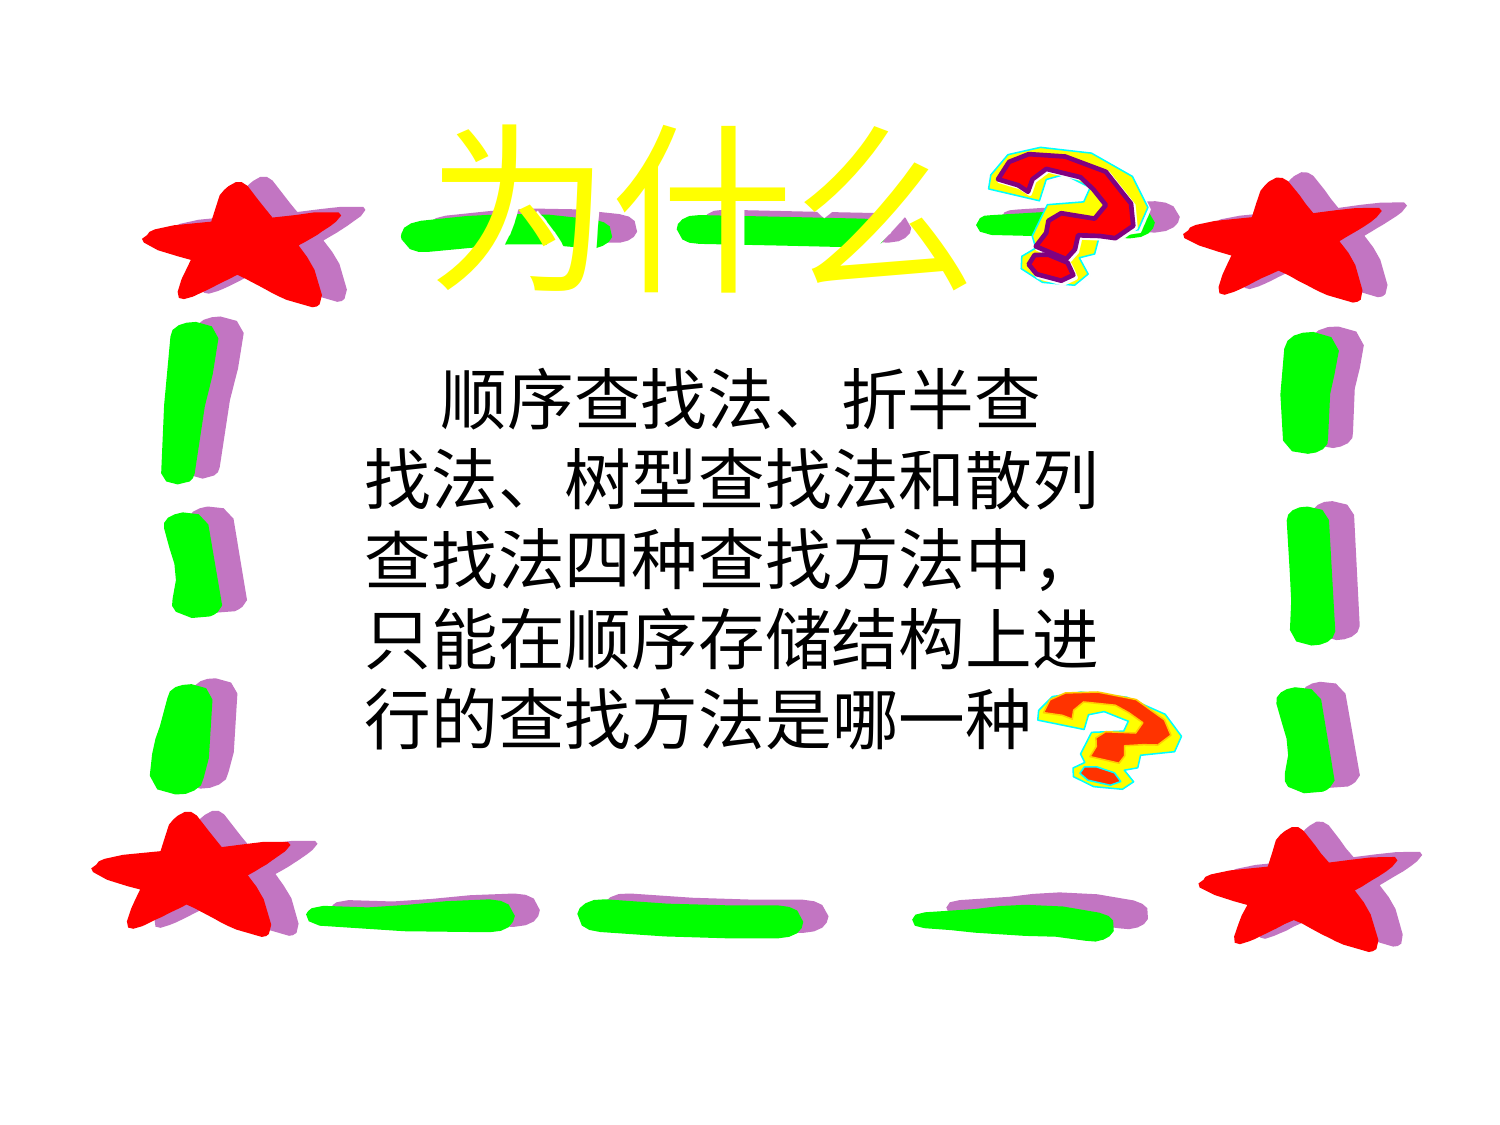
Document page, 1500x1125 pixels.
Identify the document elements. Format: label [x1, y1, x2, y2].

text_box [62, 162, 1463, 1001]
text_box [412, 87, 1143, 323]
text_box [359, 444, 1097, 526]
text_box [349, 350, 1313, 789]
